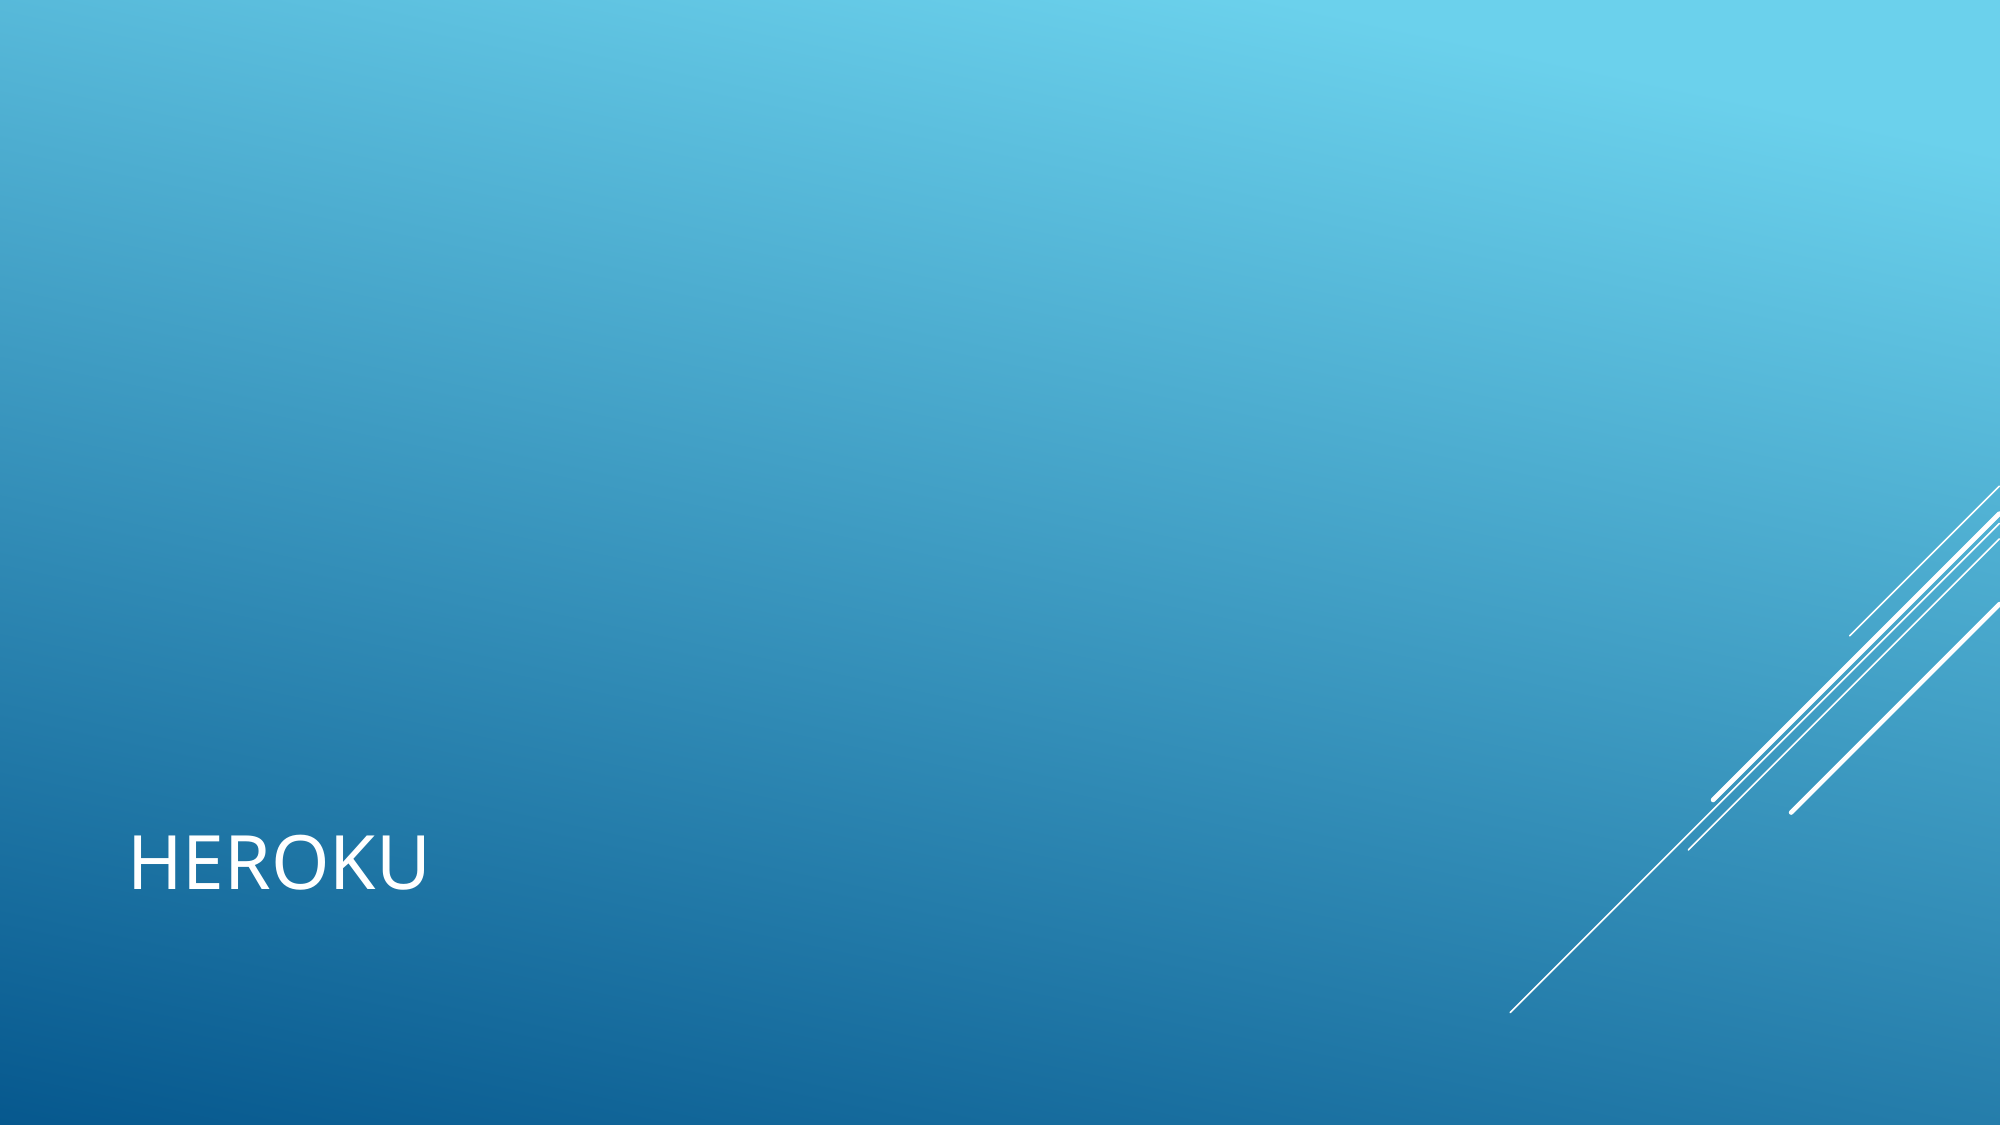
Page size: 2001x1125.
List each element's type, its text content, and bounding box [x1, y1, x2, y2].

title heroku [112, 736, 1513, 984]
